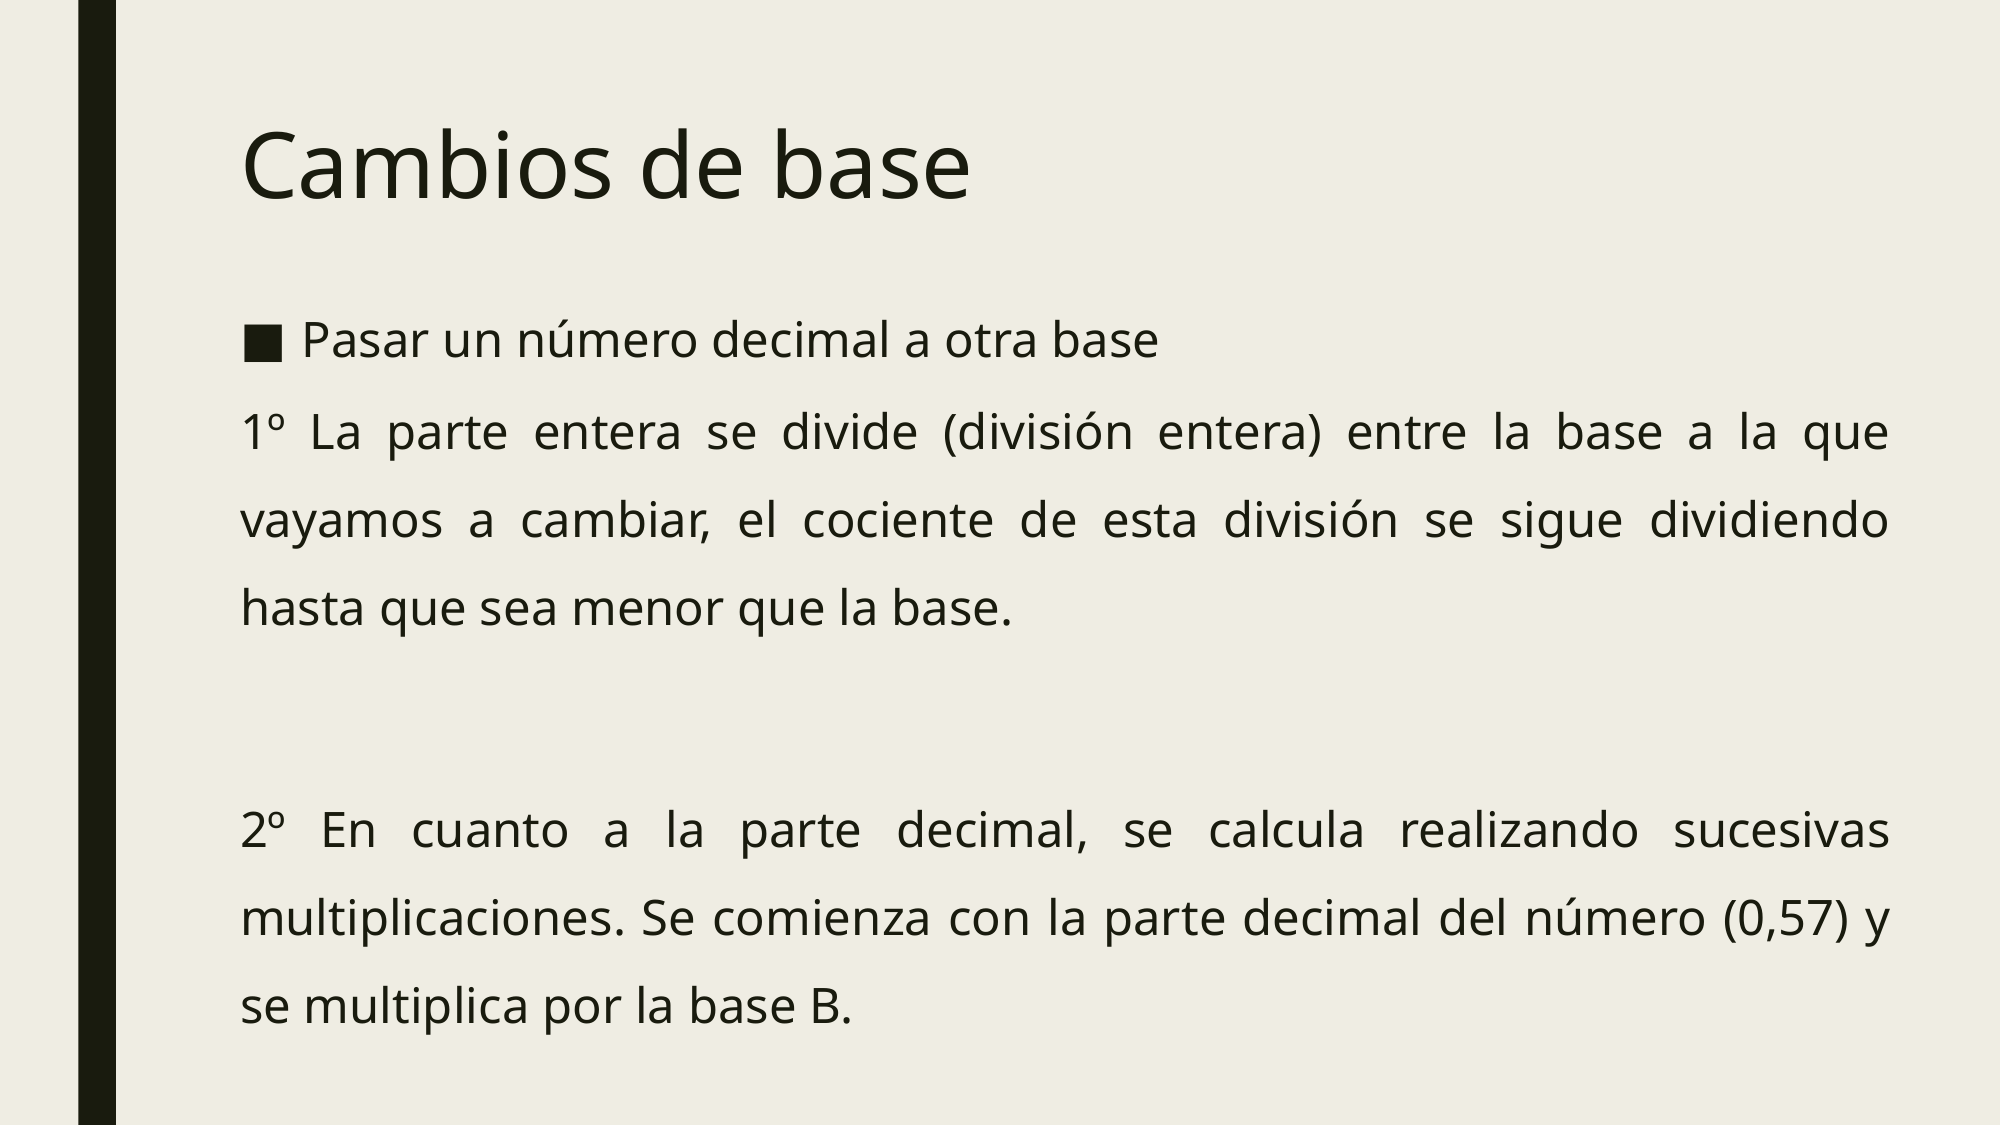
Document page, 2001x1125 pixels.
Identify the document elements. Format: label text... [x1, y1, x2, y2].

list Pasar un número decimal a otra base 1º La parte entera se divide (división entera) entre la base a la que vayamos a cambiar, el cociente de esta división se sigue dividiendo hasta que sea menor que la base. 2º En cuanto a la parte decimal, se calcula realizando sucesivas multiplicaciones. Se comienza con la parte decimal del número (0,57) y se multiplica por la base B. [225, 271, 1908, 1041]
title Cambios de base [225, 112, 1800, 240]
